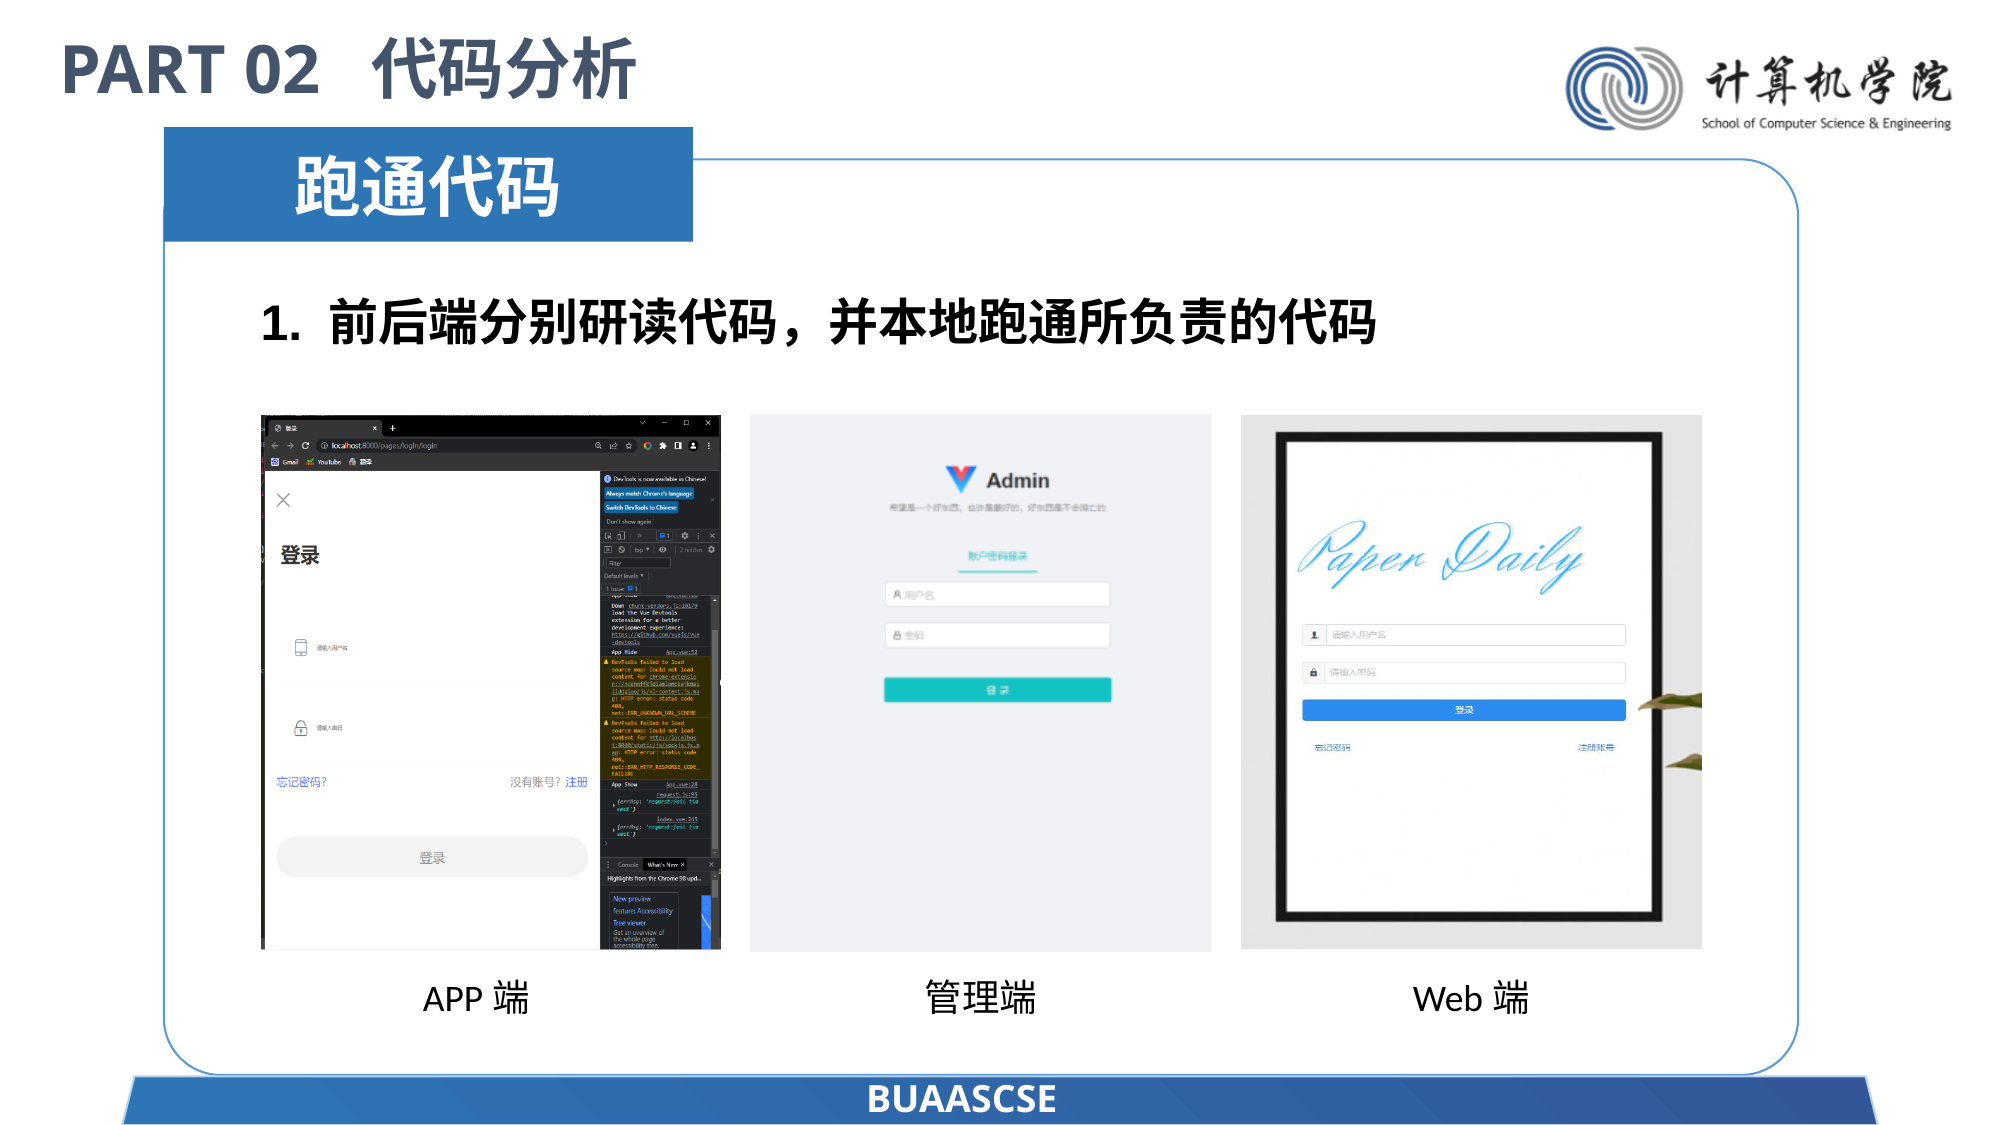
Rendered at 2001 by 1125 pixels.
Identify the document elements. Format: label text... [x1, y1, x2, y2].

text_box PART 02 代码分析 [44, 19, 682, 115]
picture [1556, 39, 1963, 140]
text_box [121, 1075, 851, 1125]
text_box BUAASCSE [851, 1075, 1149, 1125]
picture [1241, 415, 1702, 949]
picture [260, 414, 721, 950]
picture [750, 414, 1212, 952]
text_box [163, 127, 1799, 1075]
text_box [1149, 1075, 1879, 1125]
